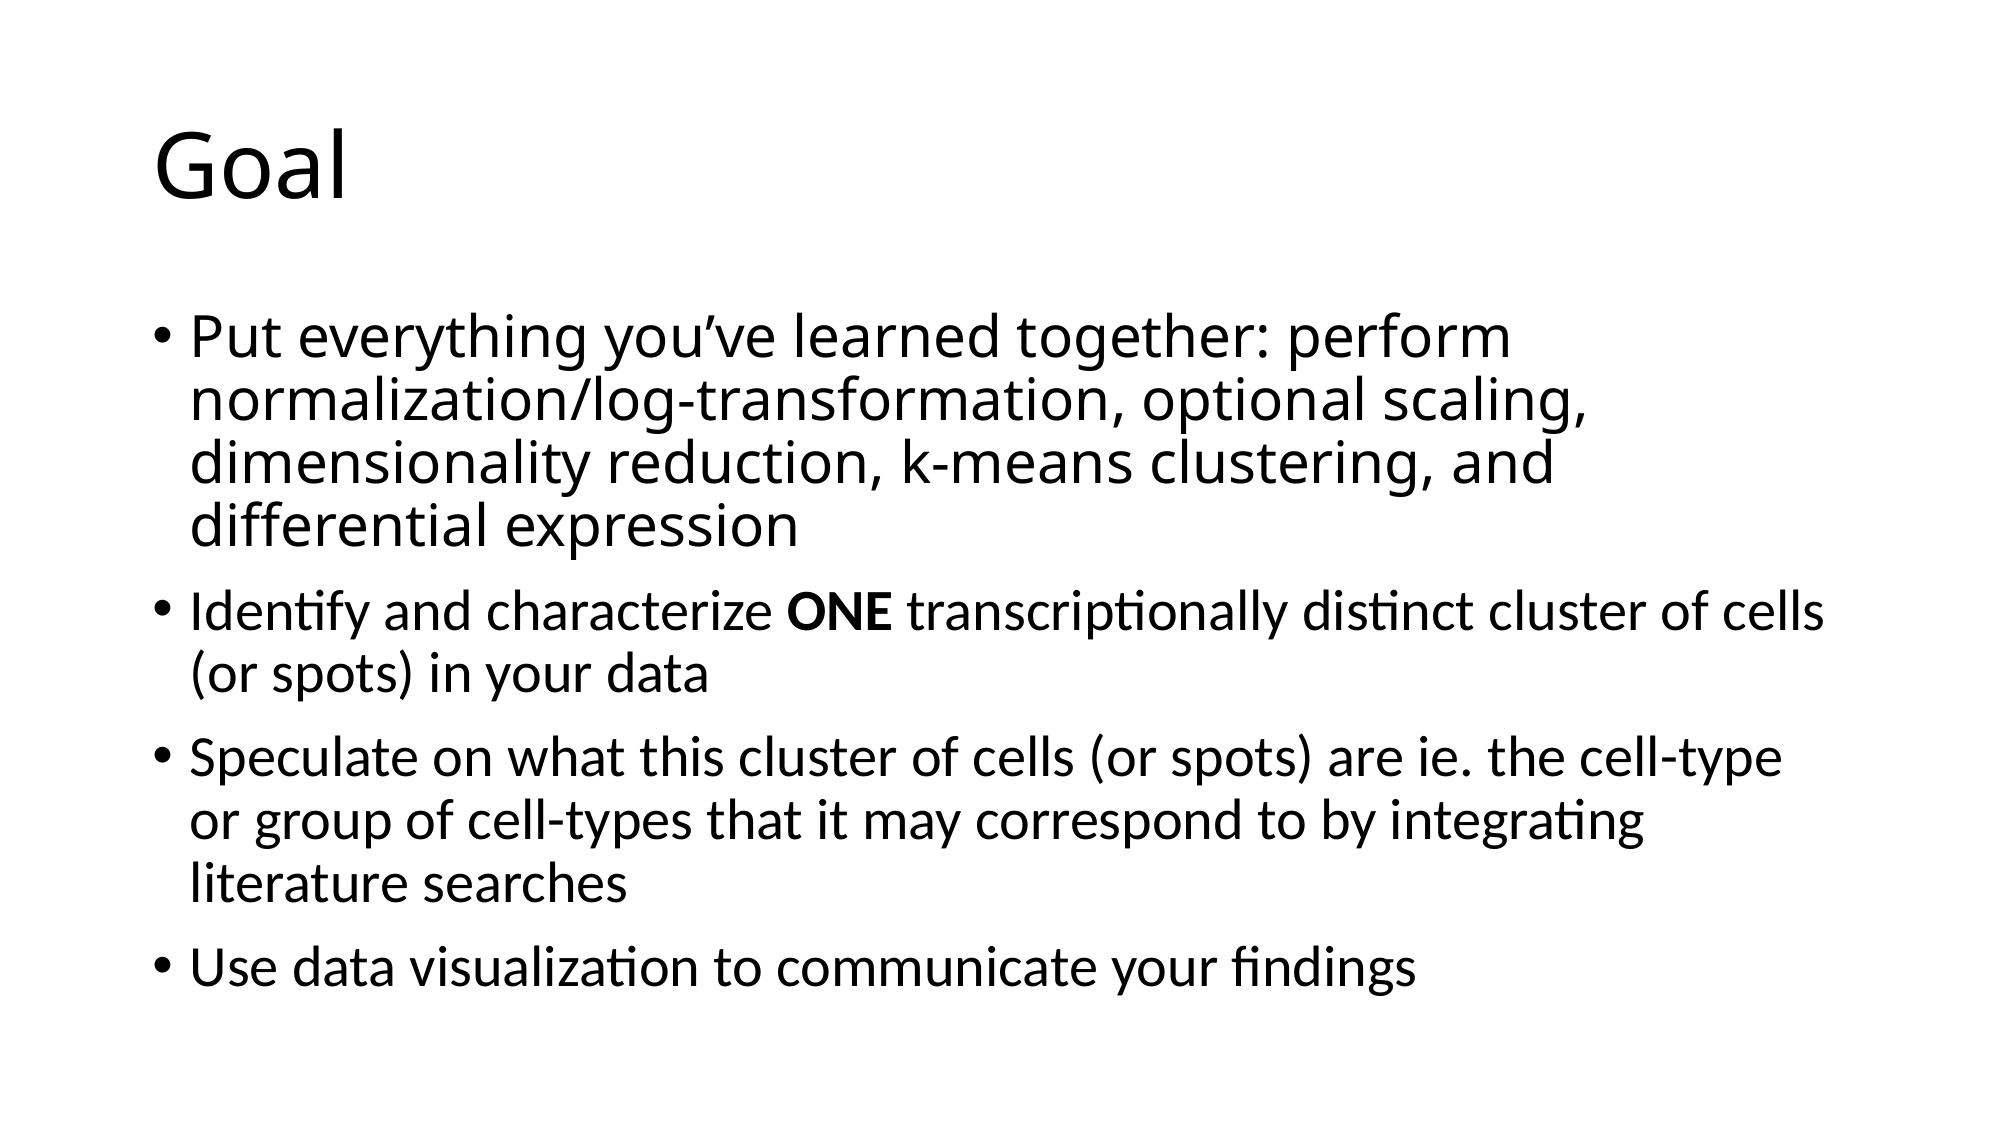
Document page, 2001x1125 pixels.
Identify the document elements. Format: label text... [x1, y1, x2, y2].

list Put everything you’ve learned together: perform normalization/log-transformation, optional scaling, dimensionality reduction, k-means clustering, and differential expression Identify and characterize ONE transcriptionally distinct cluster of cells (or spots) in your data Speculate on what this cluster of cells (or spots) are ie. the cell-type or group of cell-types that it may correspond to by integrating literature searches Use data visualization to communicate your findings [137, 299, 1863, 1014]
title Goal [137, 59, 1863, 278]
